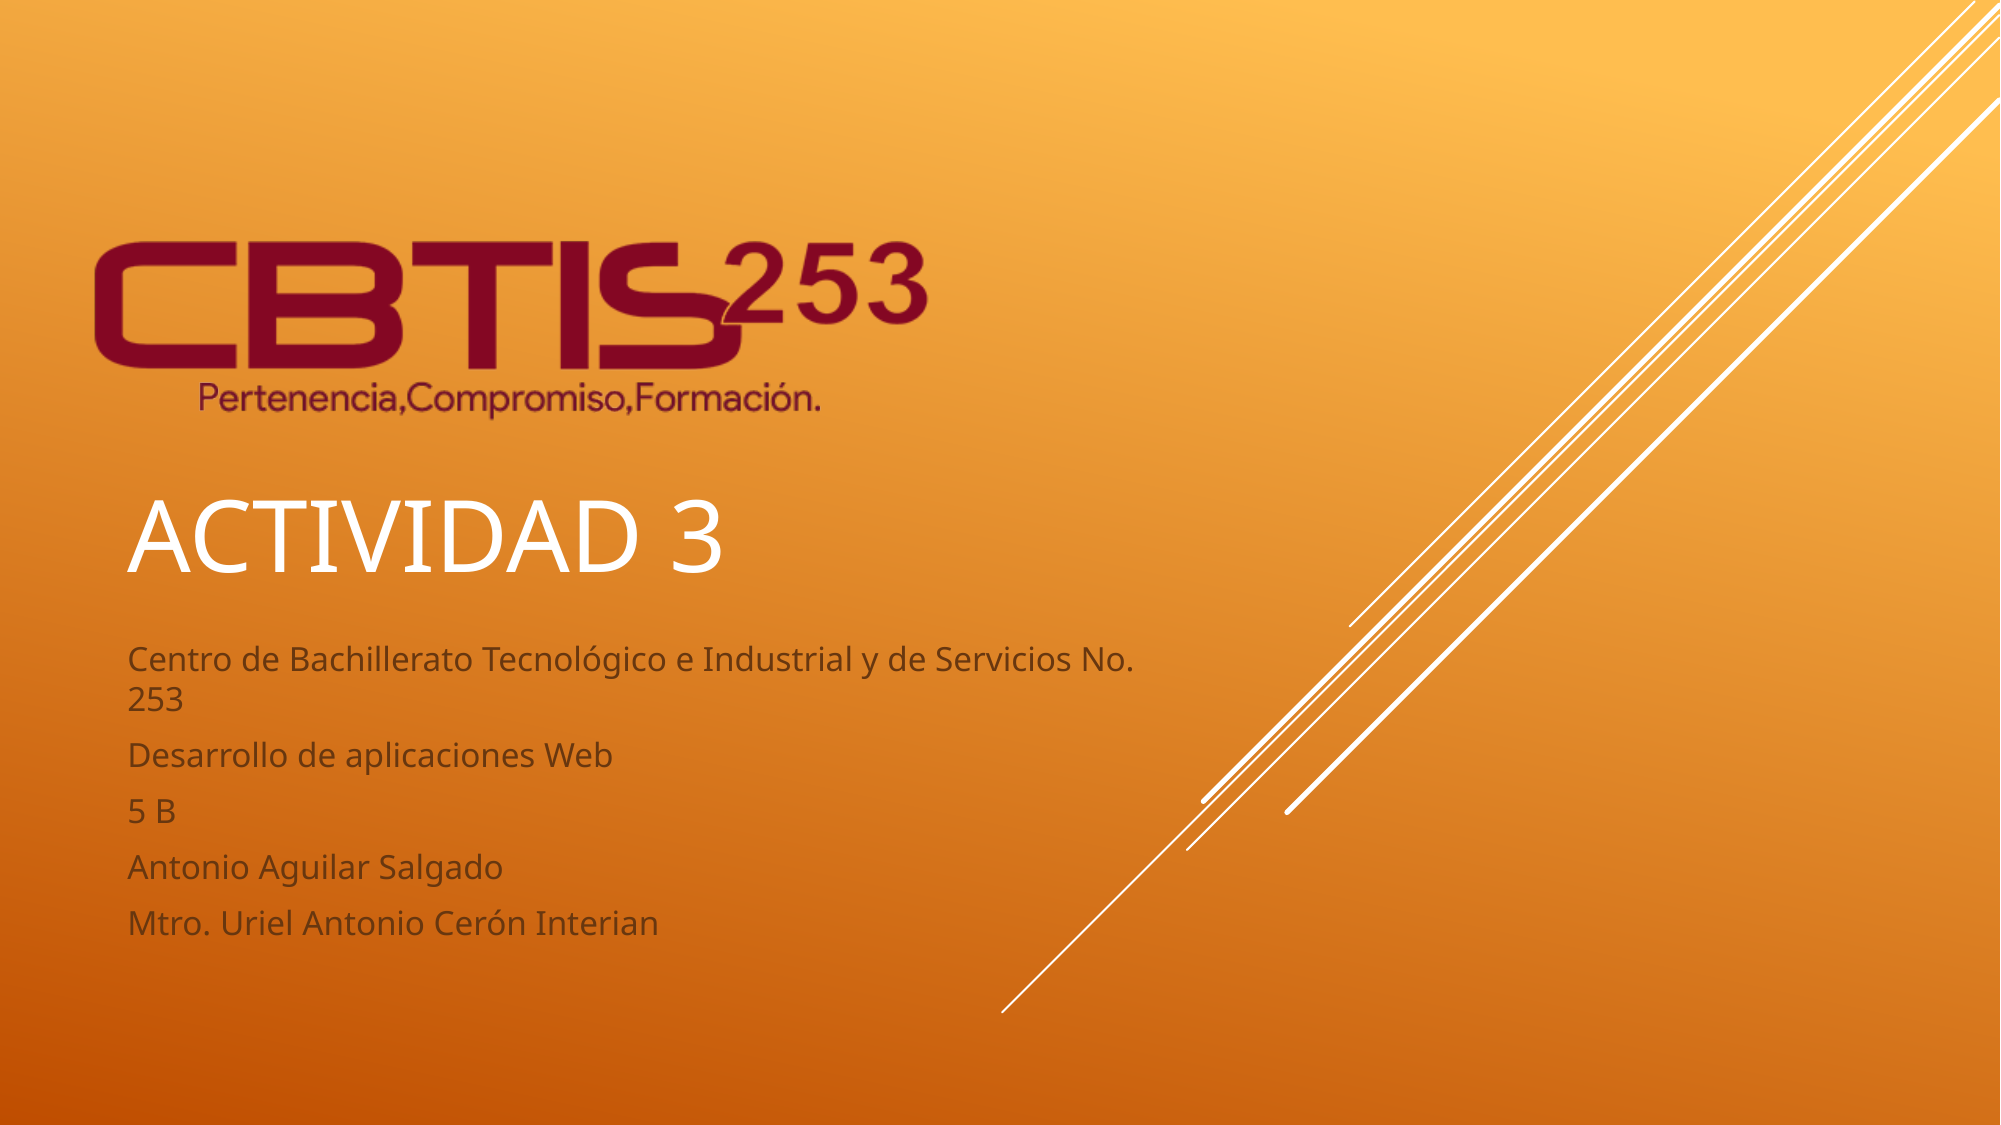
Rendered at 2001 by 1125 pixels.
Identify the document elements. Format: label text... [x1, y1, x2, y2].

title Actividad 3 [112, 112, 1425, 600]
subtitle Centro de Bachillerato Tecnológico e Industrial y de Servicios No. 253 Desarrollo de aplicaciones Web 5 B Antonio Aguilar Salgado Mtro. Uriel Antonio Cerón Interian [112, 630, 1163, 950]
picture [41, 174, 980, 488]
